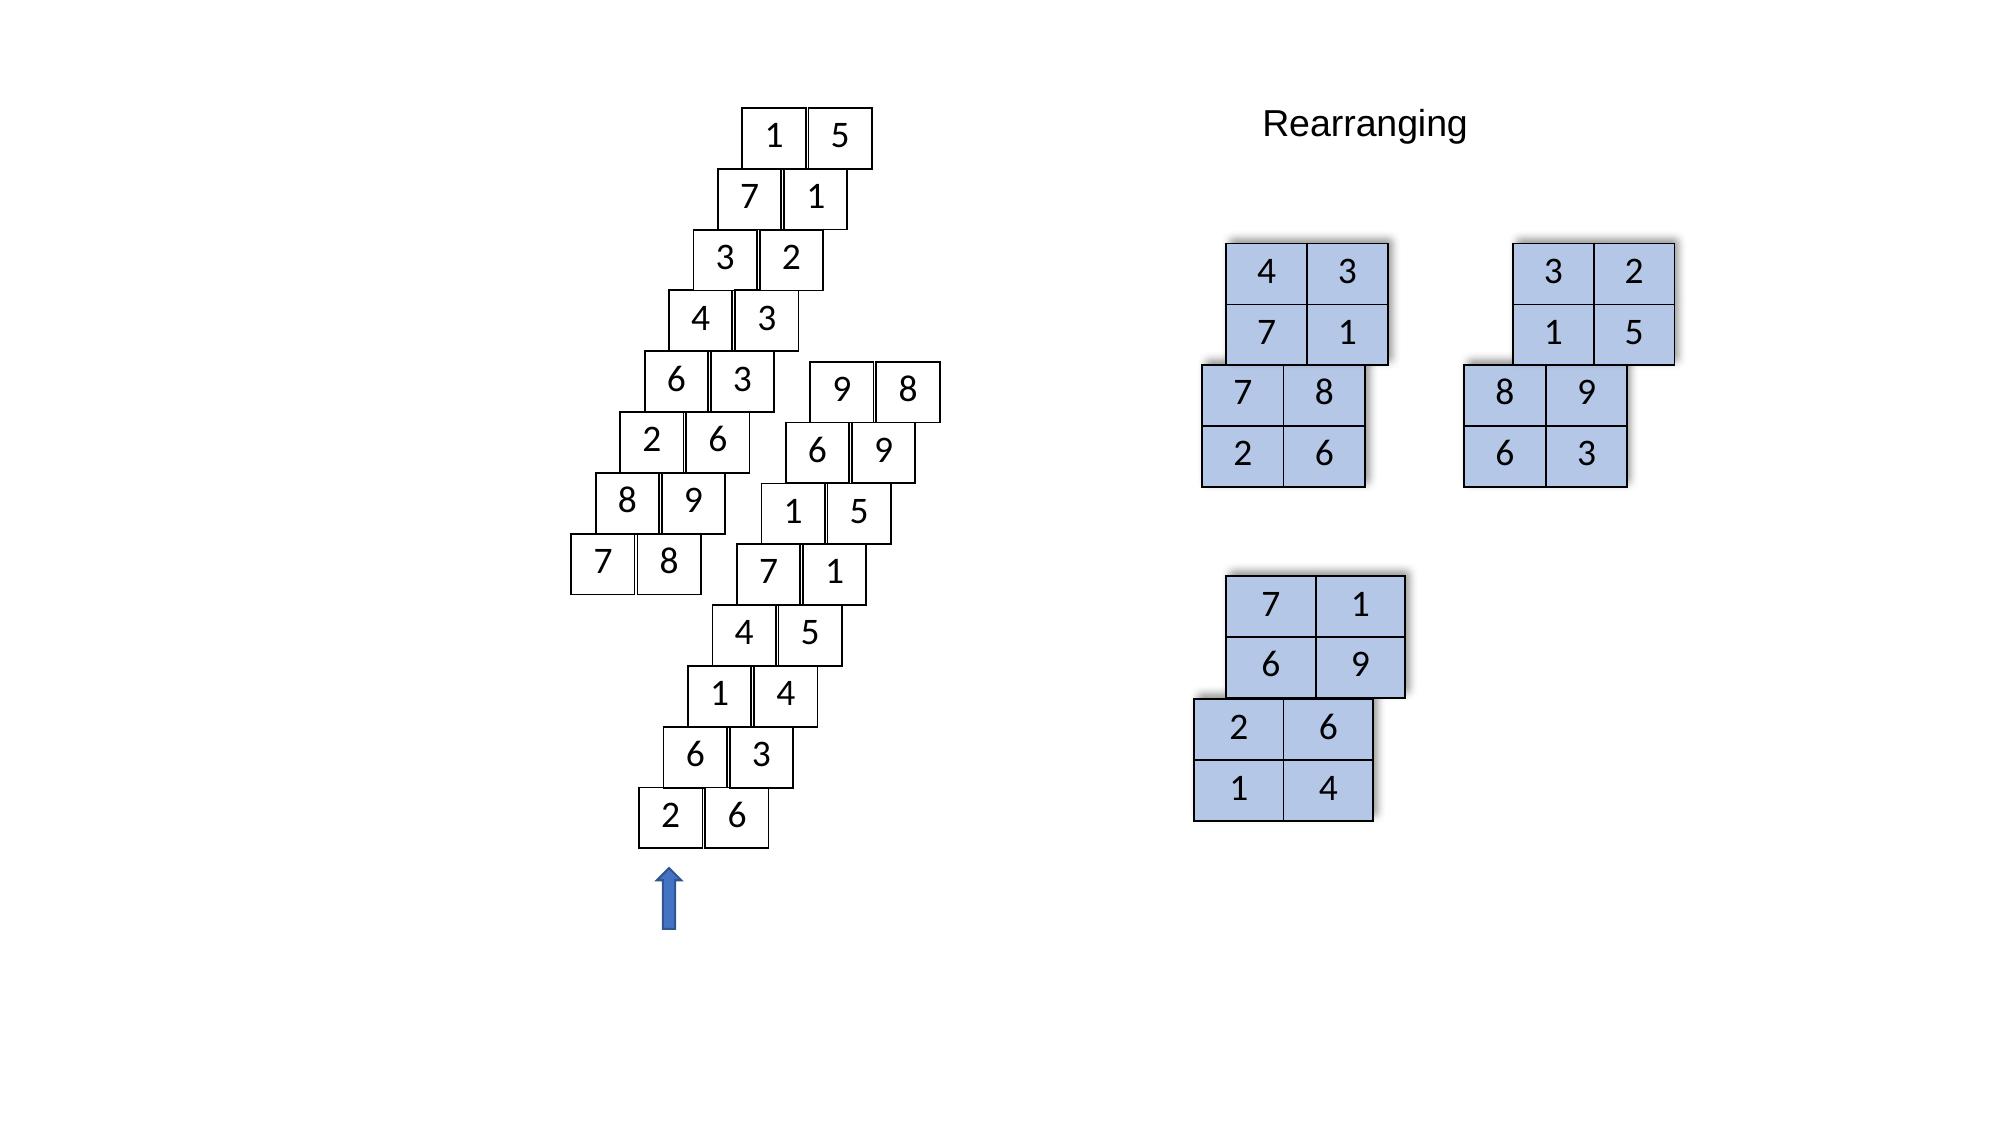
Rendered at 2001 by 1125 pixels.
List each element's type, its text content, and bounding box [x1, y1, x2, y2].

table_header 6 [664, 728, 726, 787]
table_header 7 [719, 170, 780, 229]
table_header 6 [787, 423, 848, 482]
table_header 8 [597, 474, 658, 533]
table_header 7 [738, 545, 799, 604]
table_header 1 [689, 667, 750, 726]
table_header 8 [1465, 366, 1545, 425]
table_cell 1 [1514, 305, 1593, 364]
table_header 9 [663, 474, 724, 533]
table_header 5 [779, 606, 841, 665]
table_header 9 [1547, 368, 1626, 425]
table_header 4 [755, 667, 817, 726]
table_cell 4 [1284, 761, 1372, 820]
table_header 6 [646, 352, 707, 411]
table_header 7 [1227, 577, 1315, 636]
table_header 9 [853, 423, 914, 482]
table_header 3 [694, 231, 756, 290]
table_header 4 [1227, 244, 1306, 304]
table_header 3 [712, 352, 773, 411]
table_header 1 [804, 545, 865, 604]
table_header 2 [621, 413, 683, 472]
table_header 3 [731, 728, 792, 787]
table_header 8 [877, 363, 939, 422]
table_cell 2 [1203, 427, 1283, 486]
table_cell 5 [1595, 305, 1674, 364]
table_cell 6 [1465, 427, 1545, 486]
table_header 5 [809, 109, 871, 168]
table_cell 3 [1547, 427, 1626, 486]
table_header 6 [706, 788, 768, 847]
text_box [654, 866, 684, 930]
table_cell 9 [1317, 638, 1404, 697]
table_cell 1 [1308, 305, 1387, 364]
table_header 1 [785, 170, 846, 229]
table_header 6 [687, 413, 749, 472]
table_header 2 [640, 788, 702, 847]
table_cell 7 [1227, 305, 1306, 364]
table_header 1 [1317, 577, 1404, 636]
table_header 7 [572, 535, 634, 594]
table_header 3 [736, 291, 798, 350]
table_header 2 [1595, 244, 1674, 304]
table_cell 6 [1284, 427, 1364, 486]
table_header 2 [1195, 700, 1283, 759]
table_header 8 [1284, 368, 1364, 425]
table_header 8 [638, 535, 700, 594]
table_header 5 [828, 484, 890, 543]
table_cell 1 [1195, 761, 1283, 820]
table_cell 6 [1227, 638, 1315, 697]
table_header 4 [670, 291, 731, 350]
table_header 3 [1514, 244, 1593, 304]
table_header 2 [761, 231, 822, 290]
table_header 7 [1203, 366, 1283, 425]
table_header 9 [811, 363, 873, 422]
table_header 3 [1308, 244, 1387, 304]
table_header 1 [762, 484, 824, 543]
text_box Rearranging [955, 91, 1775, 152]
table_header 1 [743, 109, 805, 168]
table_header 4 [713, 606, 775, 665]
table_header 6 [1284, 700, 1372, 759]
